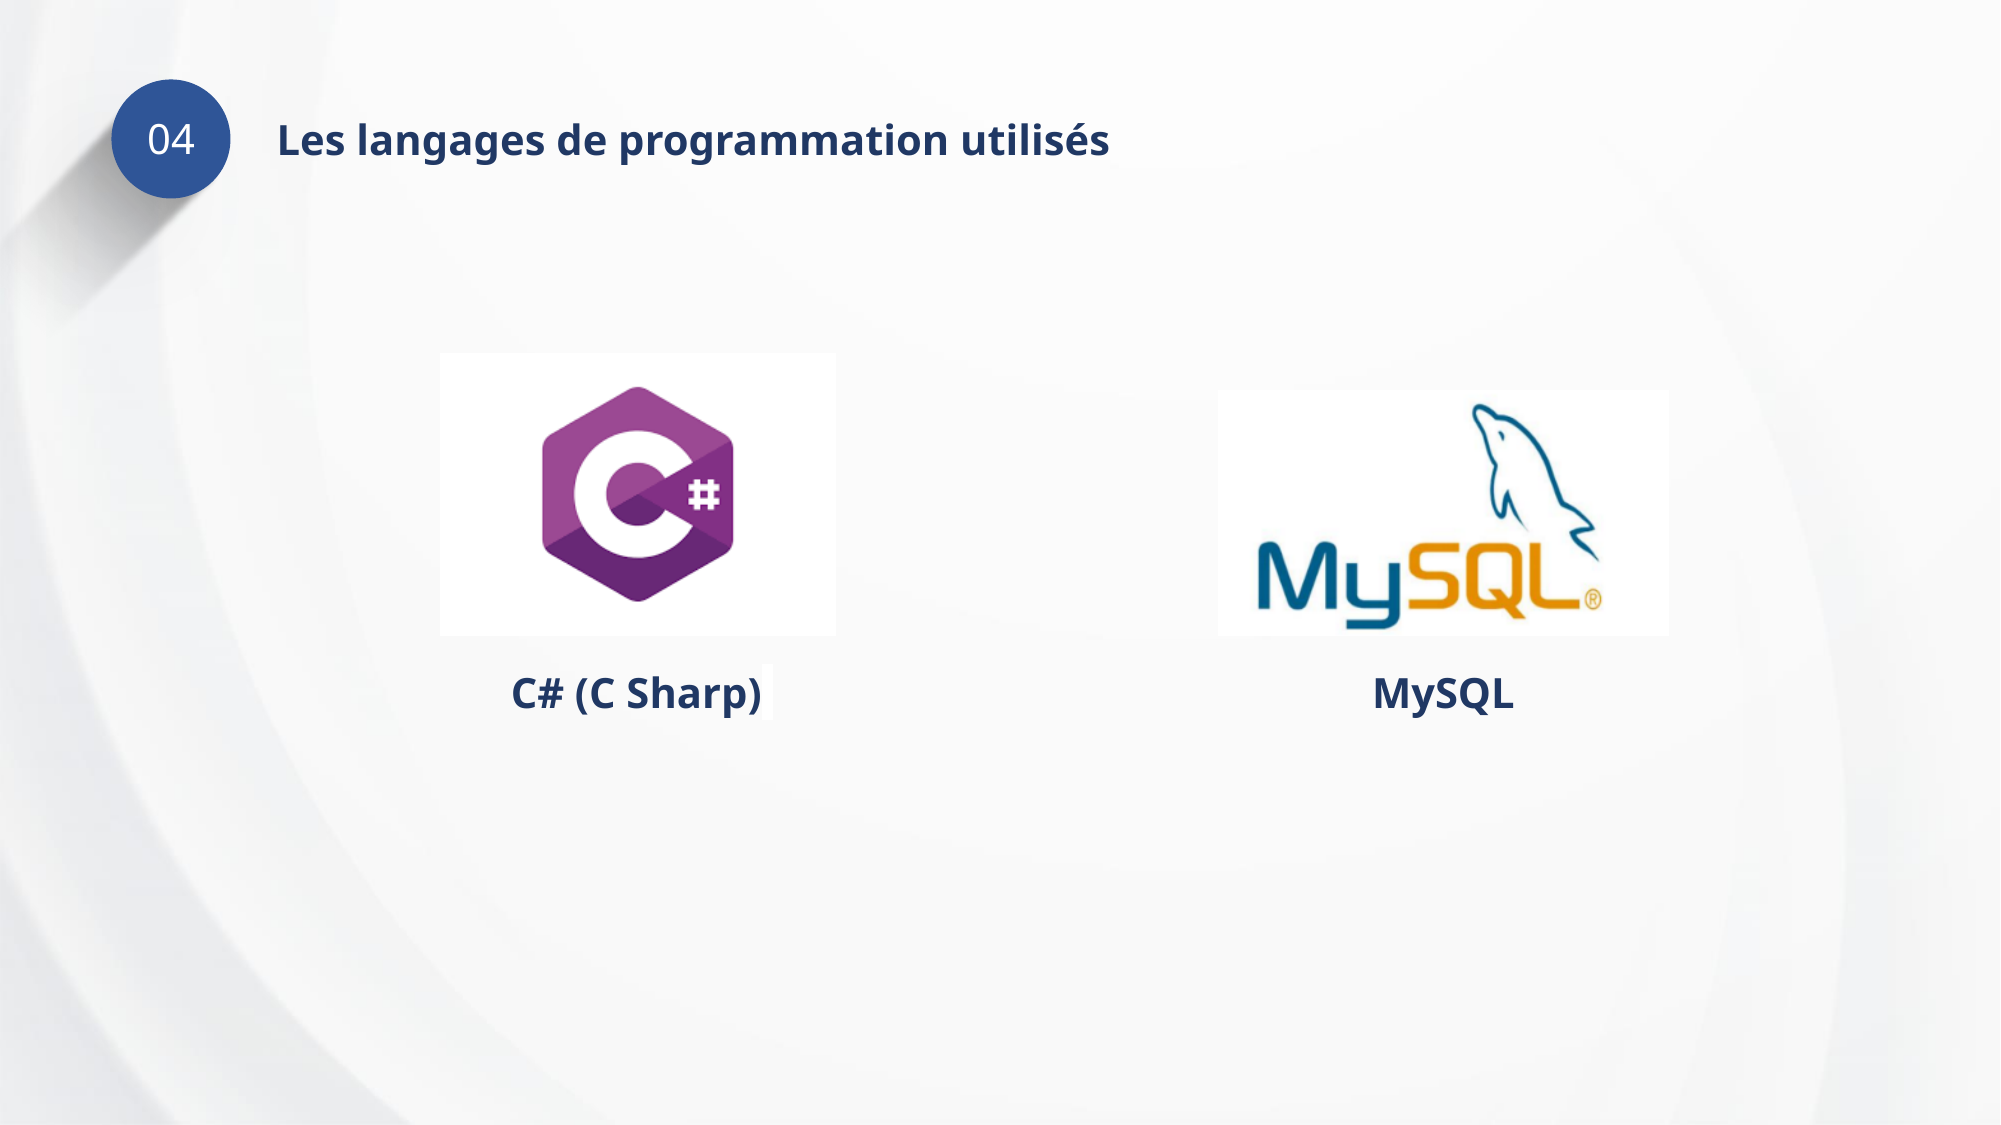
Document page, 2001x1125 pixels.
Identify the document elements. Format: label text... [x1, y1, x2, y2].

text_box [0, 79, 231, 346]
text_box Les langages de programmation utilisés [261, 106, 1219, 231]
picture [0, 0, 2000, 1125]
text_box C# (C Sharp) [496, 659, 788, 724]
text_box MySQL [1357, 659, 1530, 724]
